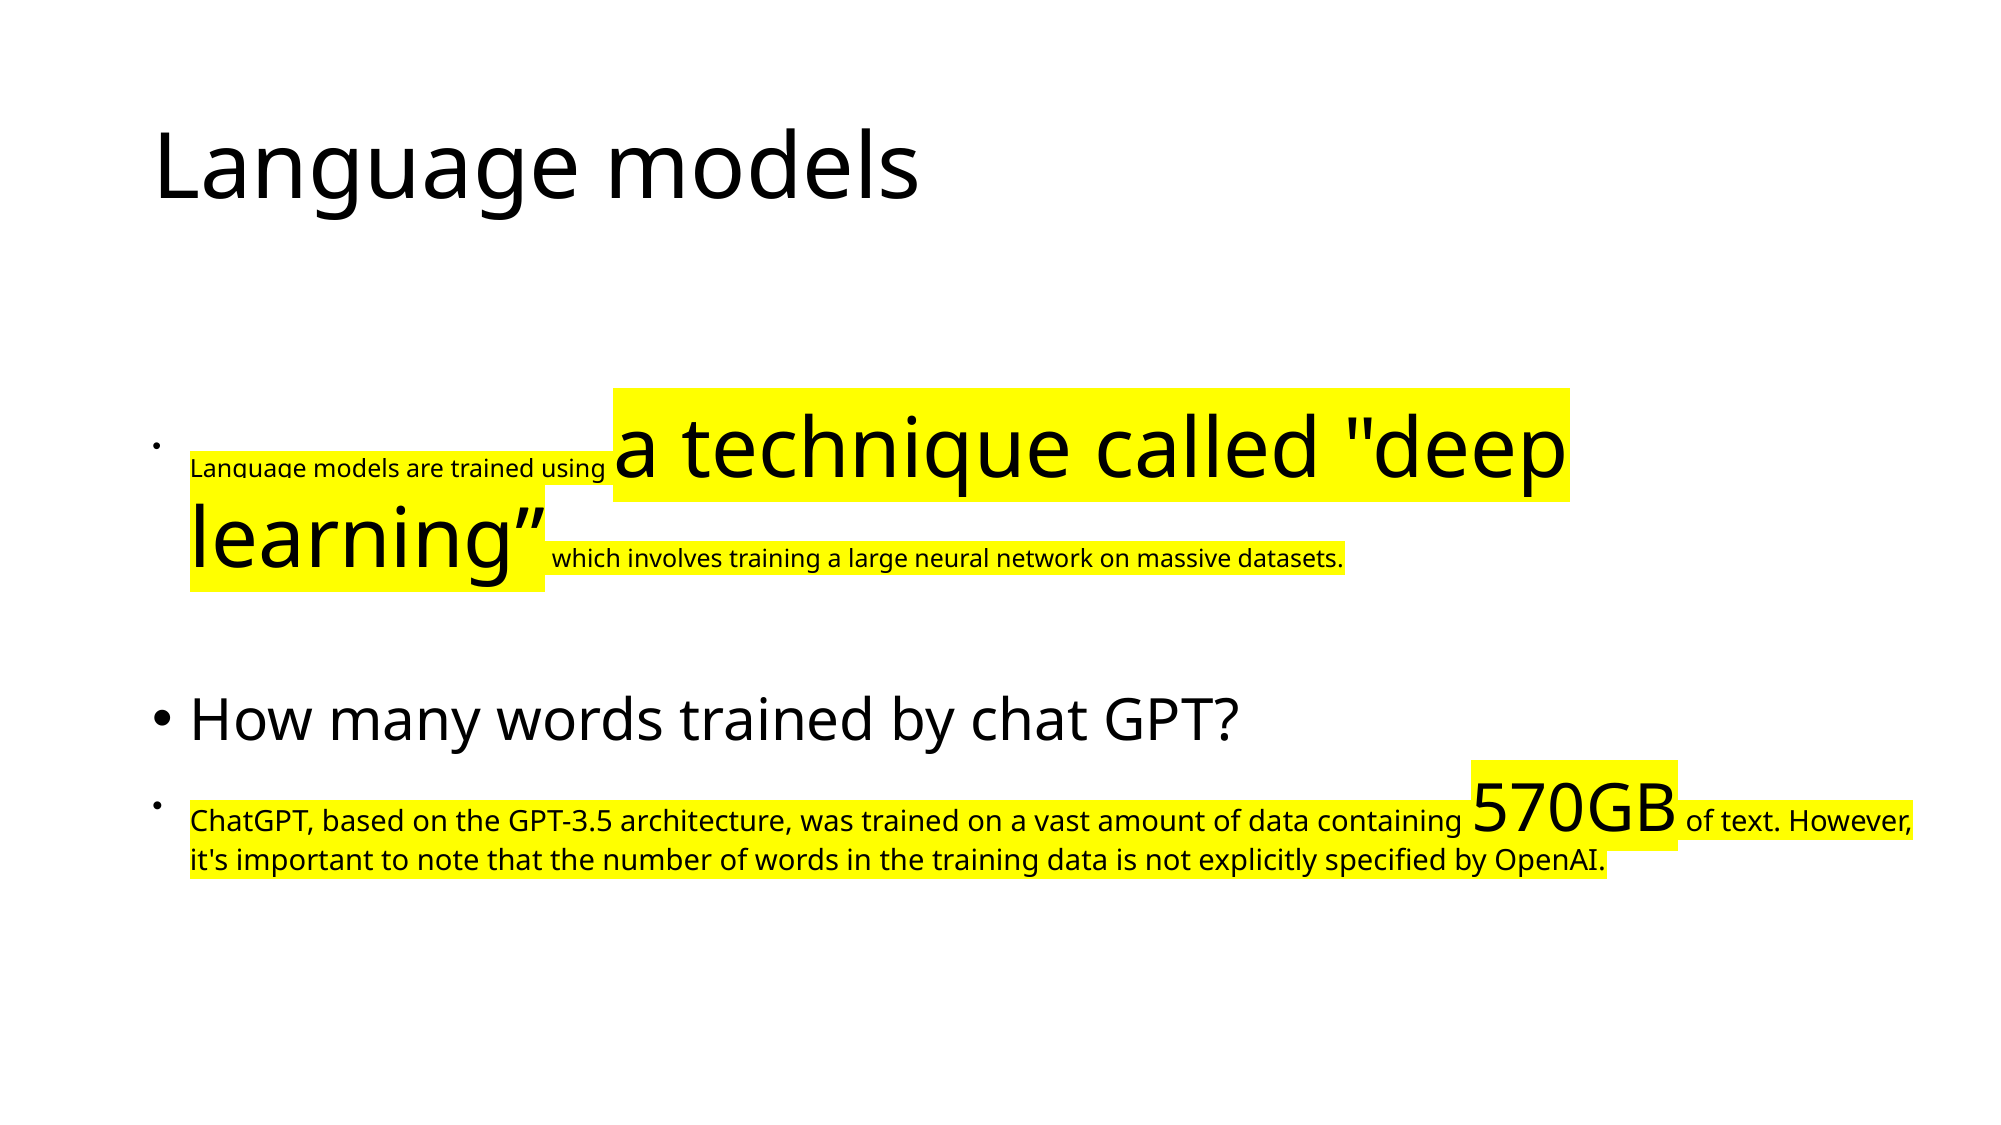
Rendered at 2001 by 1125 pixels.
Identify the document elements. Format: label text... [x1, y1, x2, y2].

list Language models are trained using a technique called "deep learning” which involves training a large neural network on massive datasets. How many words trained by chat GPT? ChatGPT, based on the GPT-3.5 architecture, was trained on a vast amount of data containing 570GB of text. However, it's important to note that the number of words in the training data is not explicitly specified by OpenAI. [137, 299, 1930, 1014]
title Language models [137, 59, 1863, 278]
